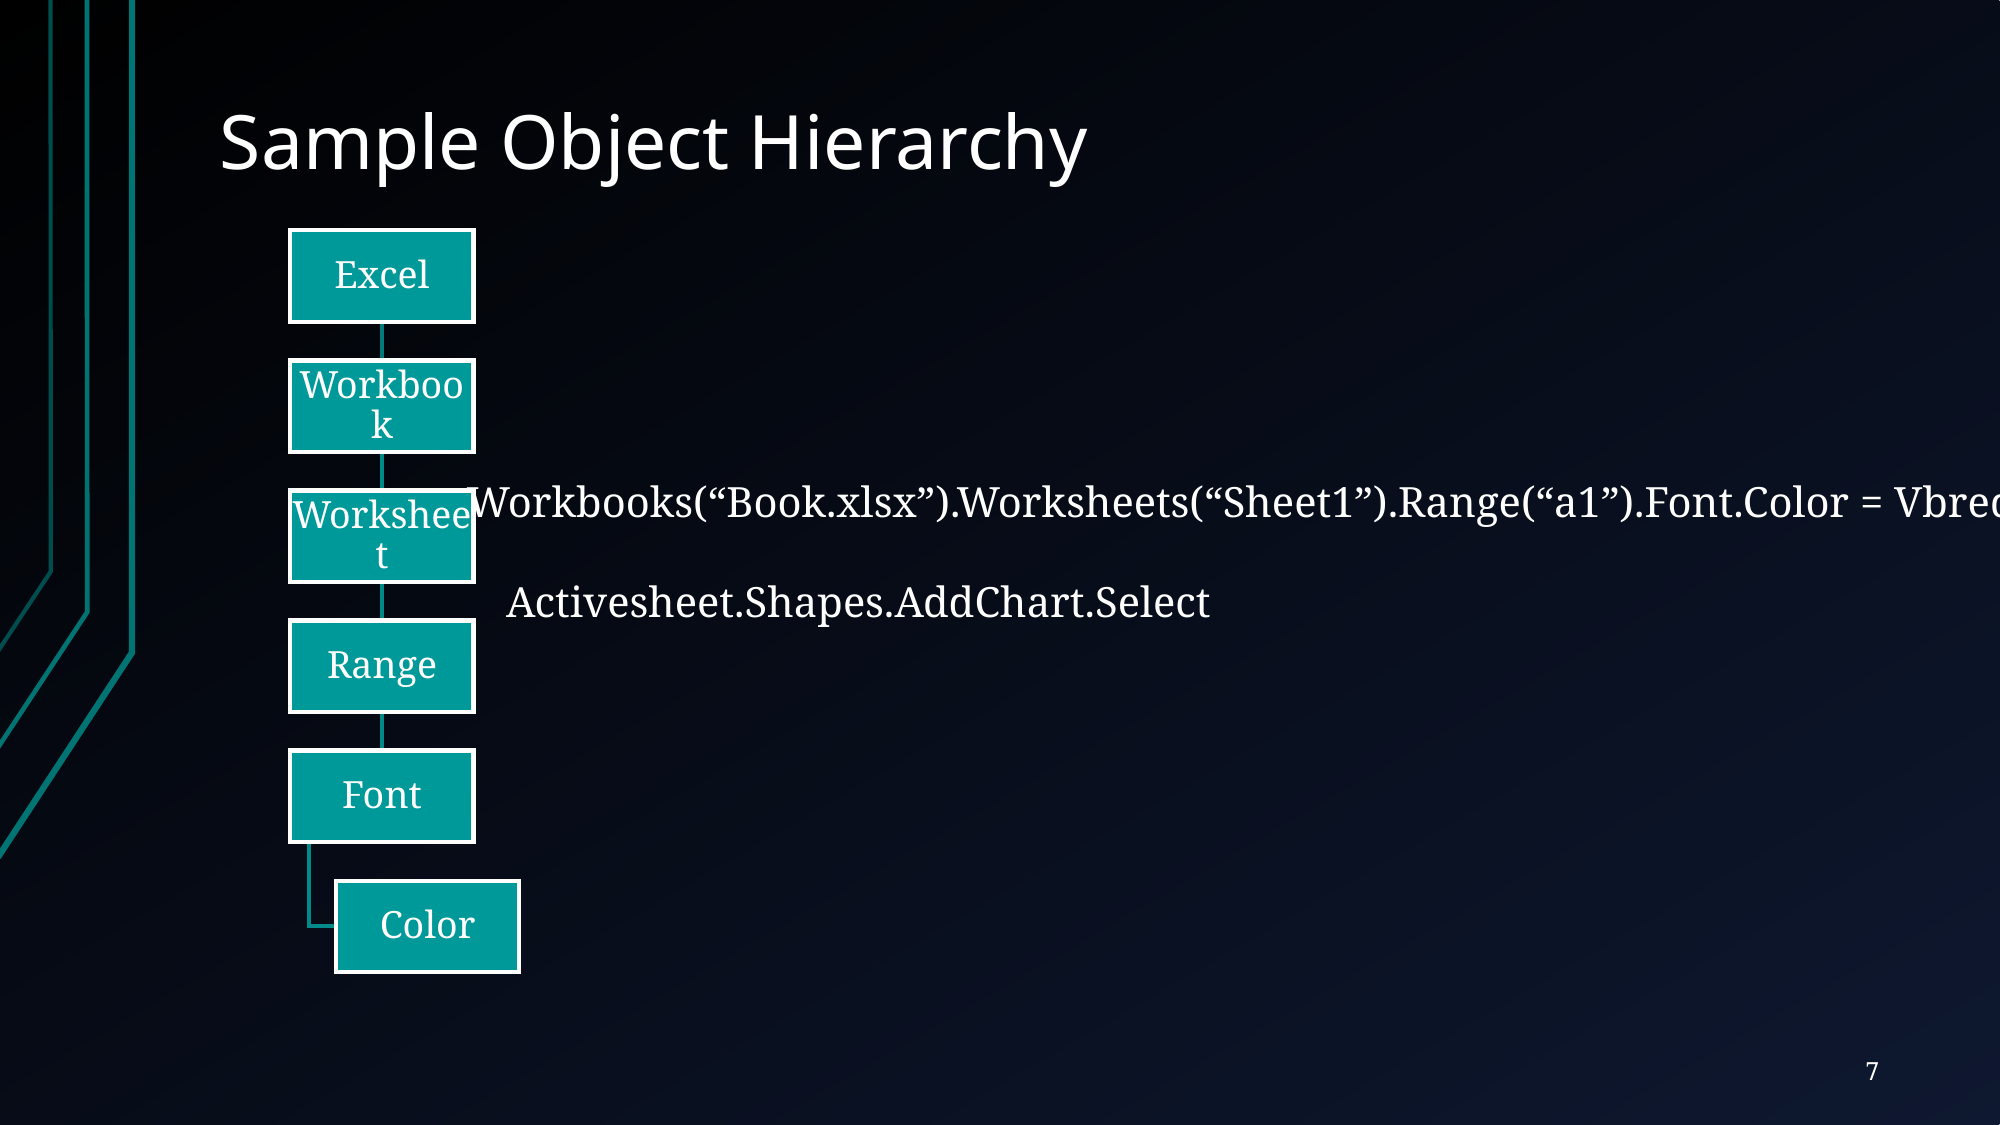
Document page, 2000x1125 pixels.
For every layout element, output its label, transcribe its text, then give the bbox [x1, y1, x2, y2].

text_box Activesheet.Shapes.AddChart.Select [617, 568, 1226, 634]
slide_number 7 [1732, 1042, 1900, 1103]
title Sample Object Hierarchy [199, 45, 1900, 246]
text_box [199, 230, 611, 973]
text_box Workbooks(“Book.xlsx”).Worksheets(“Sheet1”).Range(“a1”).Font.Color = Vbred [617, 468, 2000, 533]
